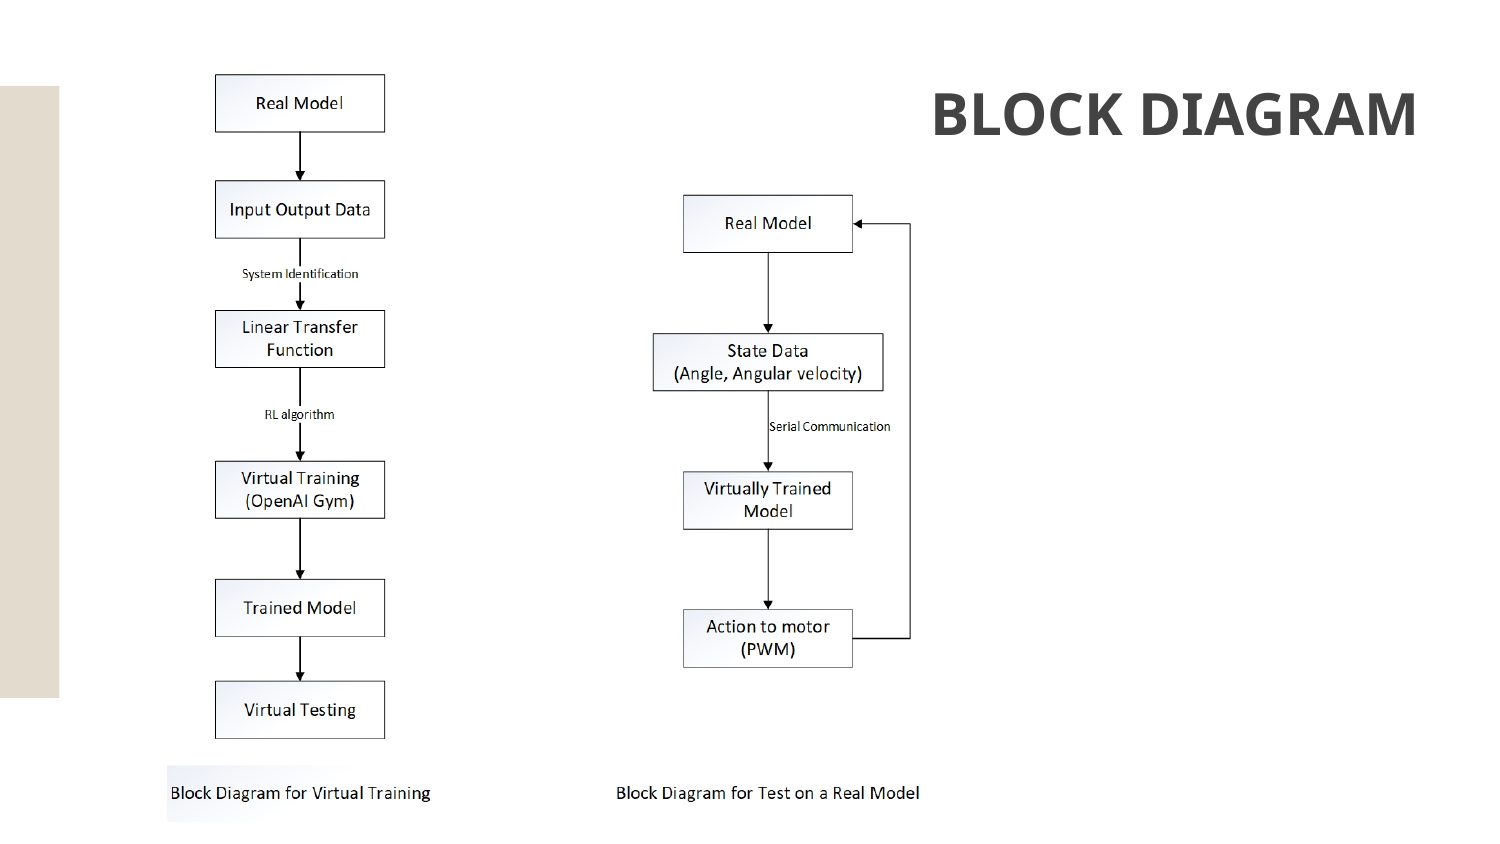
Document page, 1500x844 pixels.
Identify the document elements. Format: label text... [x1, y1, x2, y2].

title BLOCK DIAGRAM [589, 38, 1435, 186]
picture [159, 73, 933, 824]
text_box [0, 85, 60, 698]
